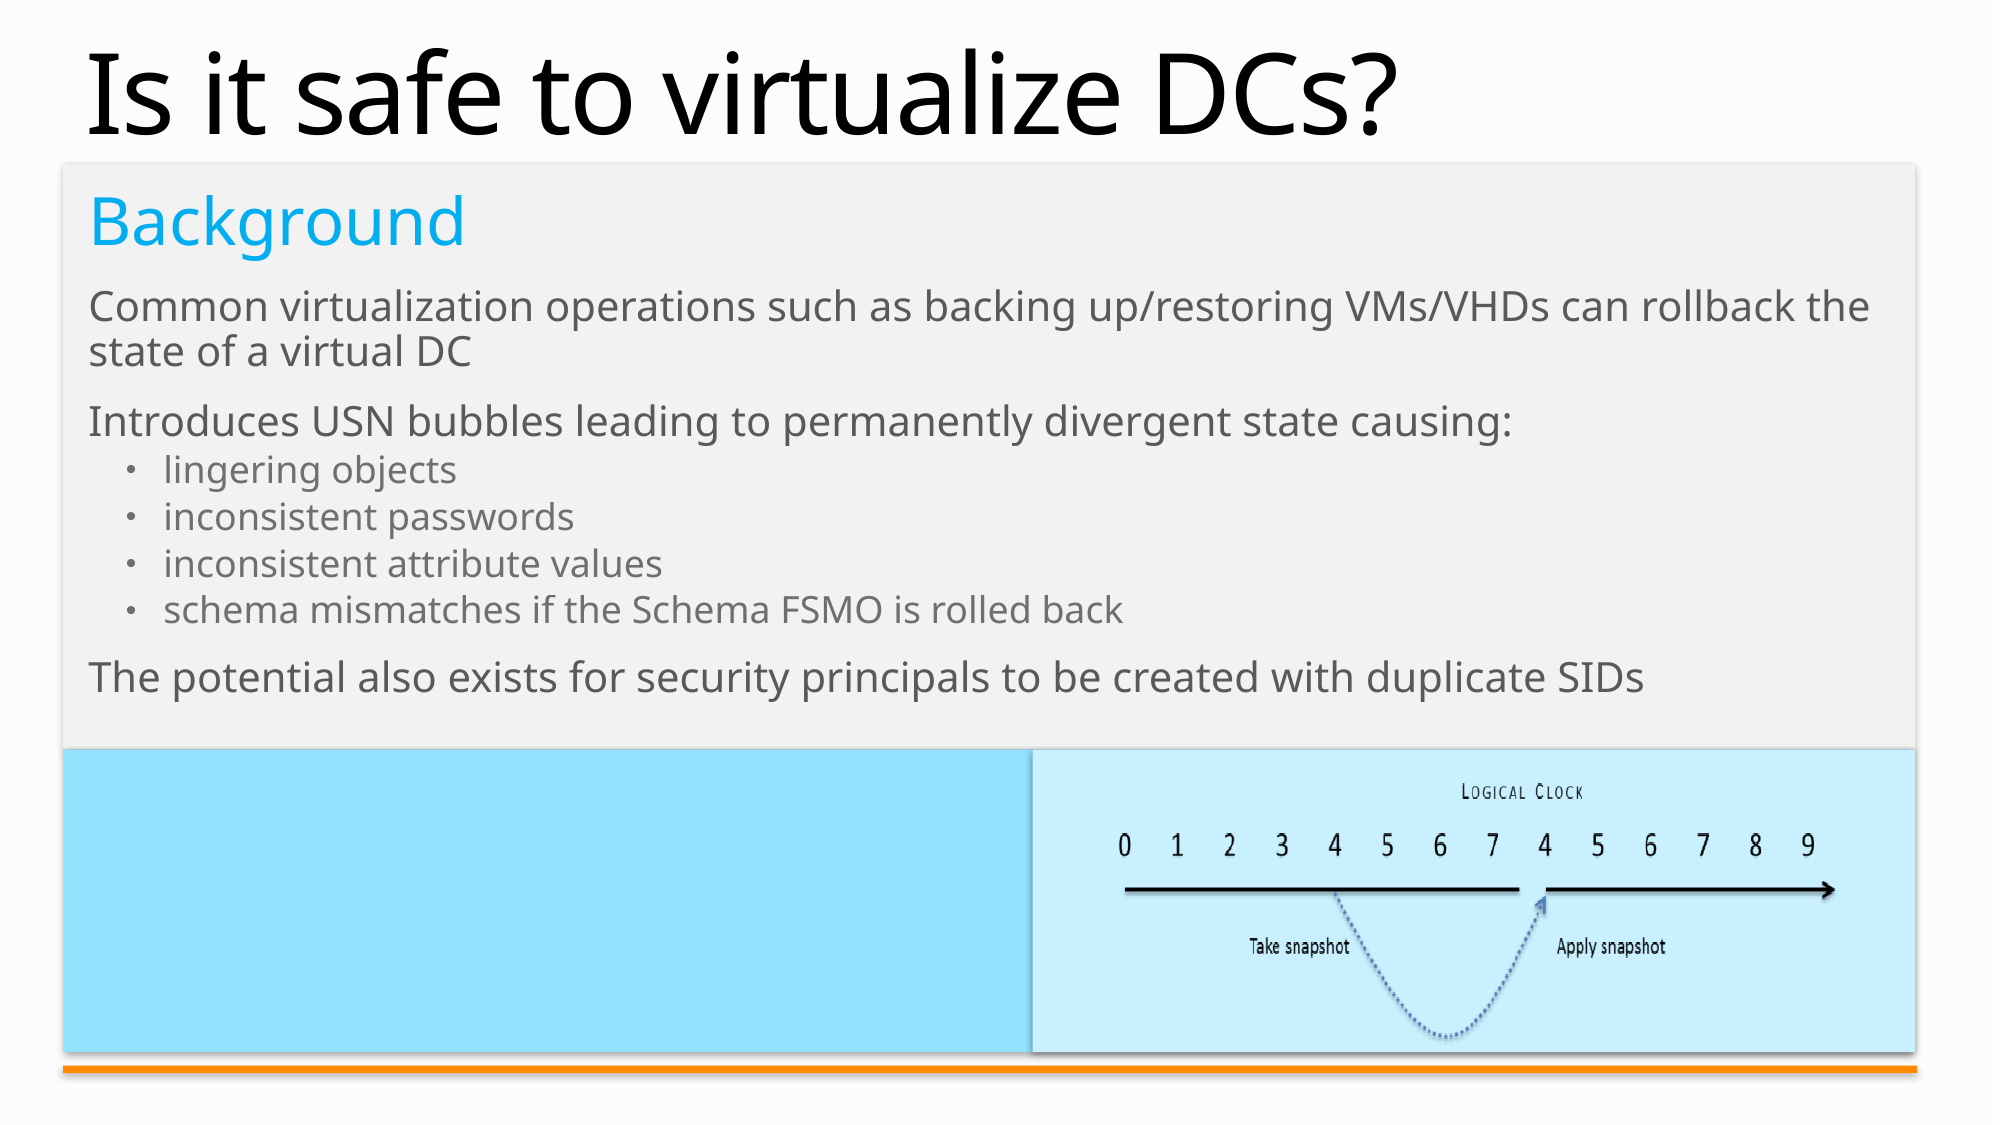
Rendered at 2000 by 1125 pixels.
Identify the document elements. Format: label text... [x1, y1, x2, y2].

text_box [62, 1065, 1918, 1074]
text_box [62, 164, 1916, 749]
text_box [1032, 749, 1916, 1053]
text_box [62, 749, 1030, 1053]
picture [1101, 771, 1888, 1048]
title Is it safe to virtualize DCs? [85, 37, 1914, 161]
text_box Background Common virtualization operations such as backing up/restoring VMs/VHDs can rollback the state of a virtual DC Introduces USN bubbles leading to permanently divergent state causing: lingering objects inconsistent passwords inconsistent attribute values schema mismatches if the Schema FSMO is rolled back The potential also exists for security principals to be created with duplicate SIDs [88, 188, 1918, 703]
